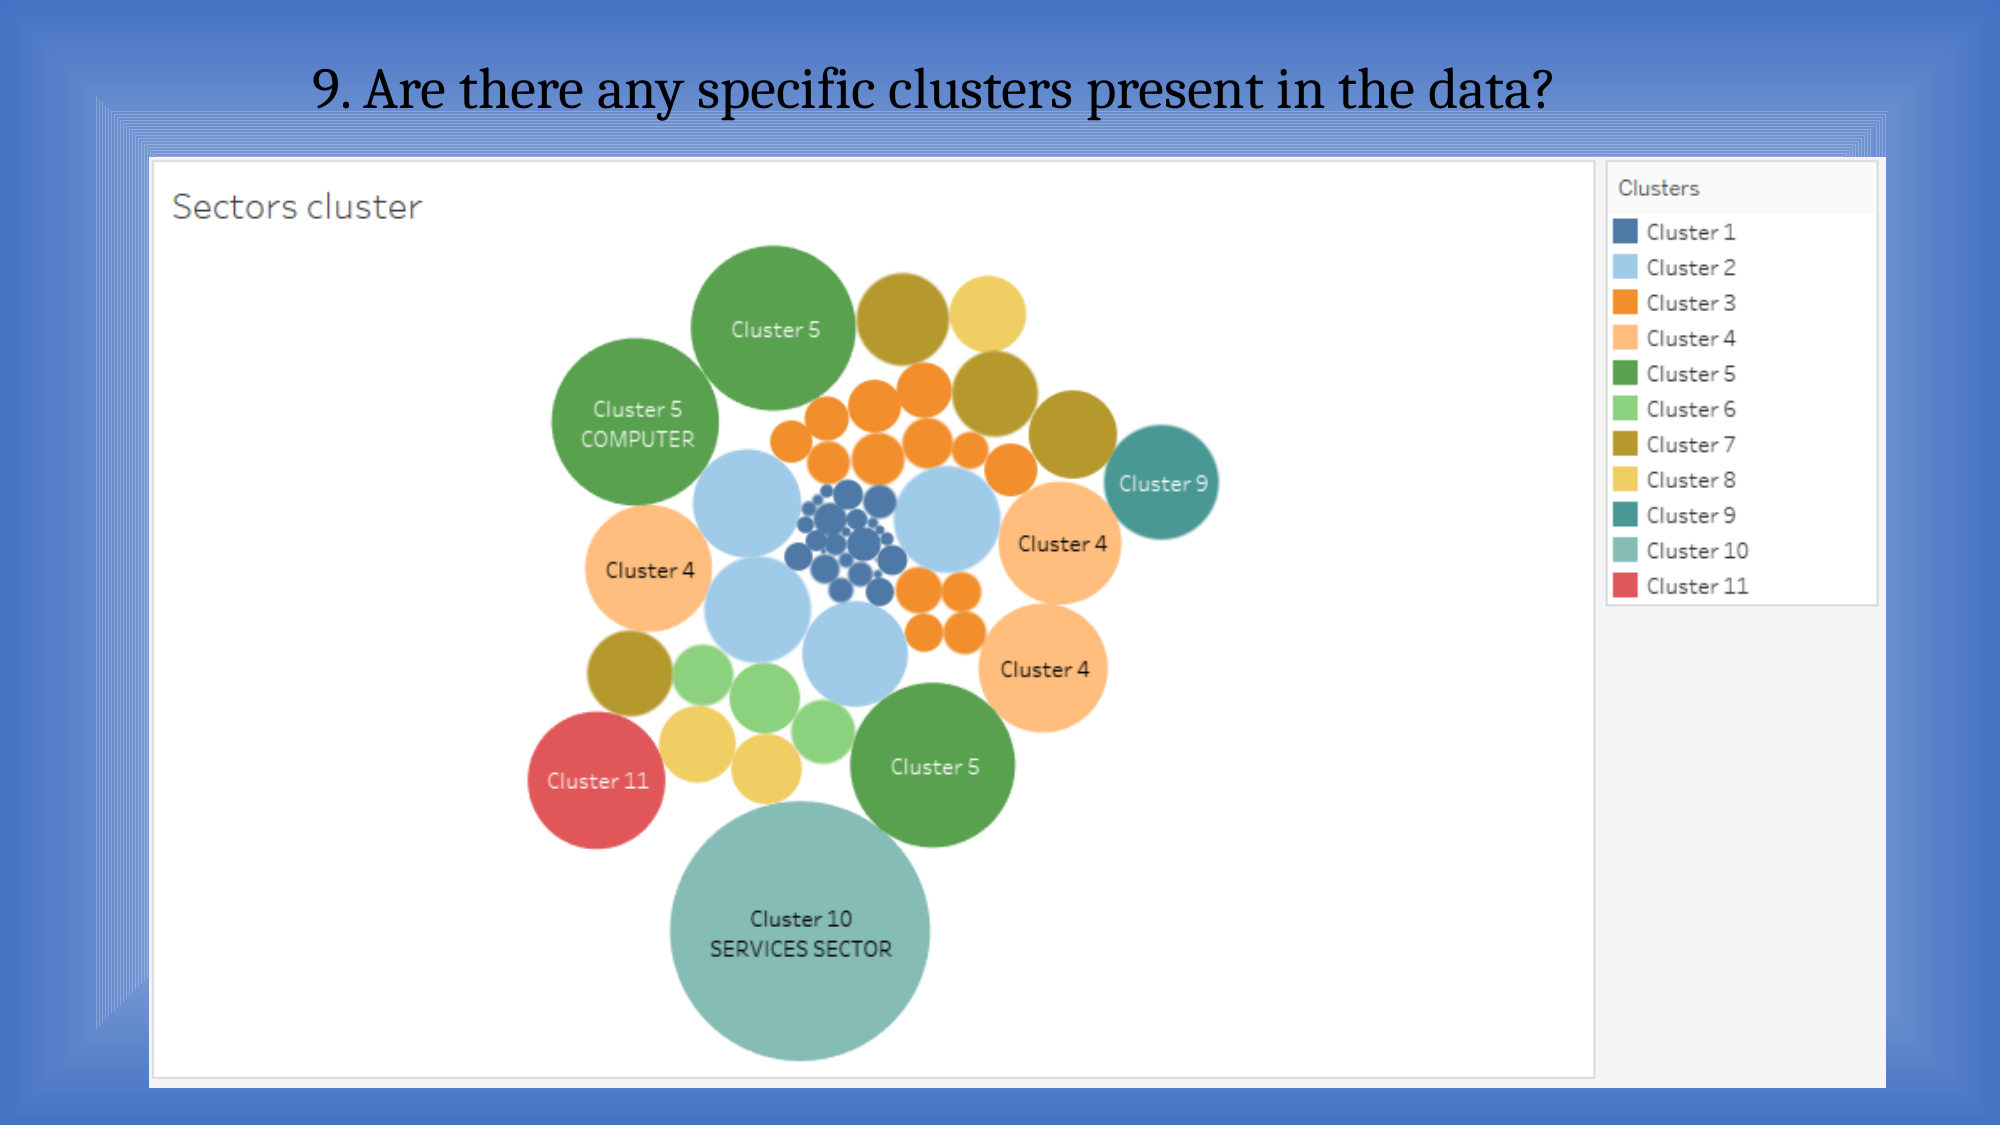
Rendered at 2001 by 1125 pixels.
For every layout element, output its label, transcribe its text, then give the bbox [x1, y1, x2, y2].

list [149, 156, 1886, 1088]
title 9. Are there any specific clusters present in the data? [297, 36, 1748, 143]
